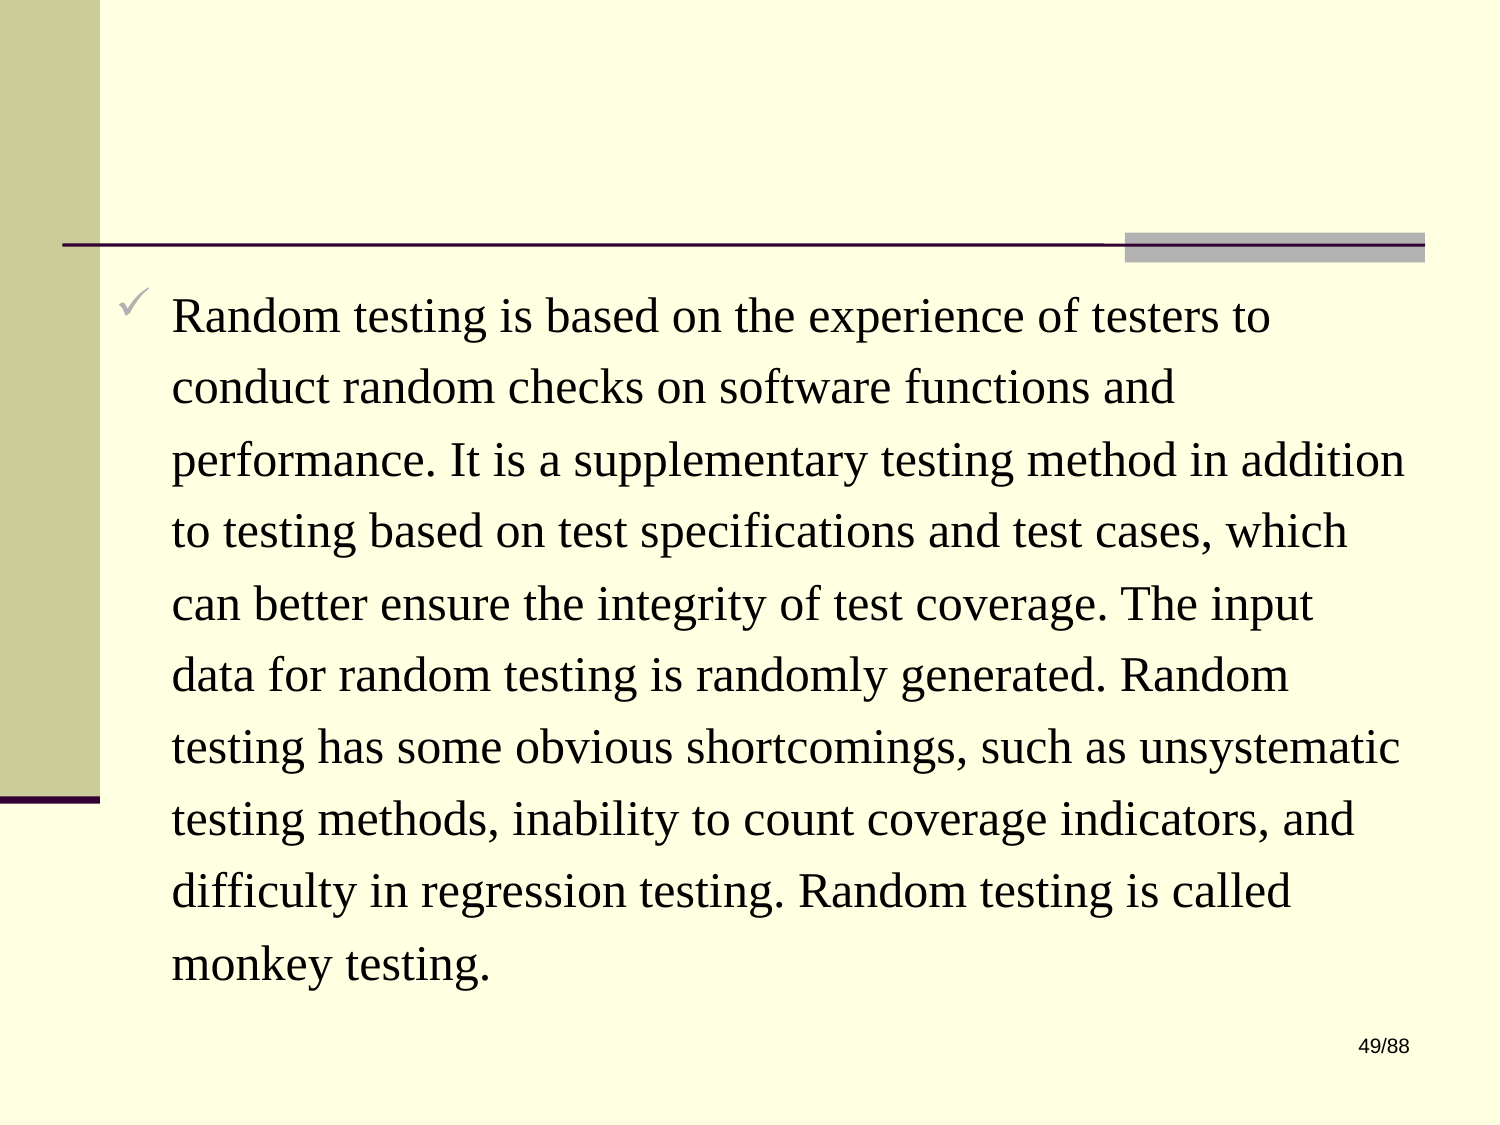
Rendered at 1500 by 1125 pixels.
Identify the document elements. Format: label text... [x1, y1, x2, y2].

slide_number 49/88 [1112, 1025, 1425, 1100]
list Random testing is based on the experience of testers to conduct random checks on software functions and performance. It is a supplementary testing method in addition to testing based on test specifications and test cases, which can better ensure the integrity of test coverage. The input data for random testing is randomly generated. Random testing has some obvious shortcomings, such as unsystematic testing methods, inability to count coverage indicators, and difficulty in regression testing. Random testing is called monkey testing. [100, 262, 1425, 1006]
